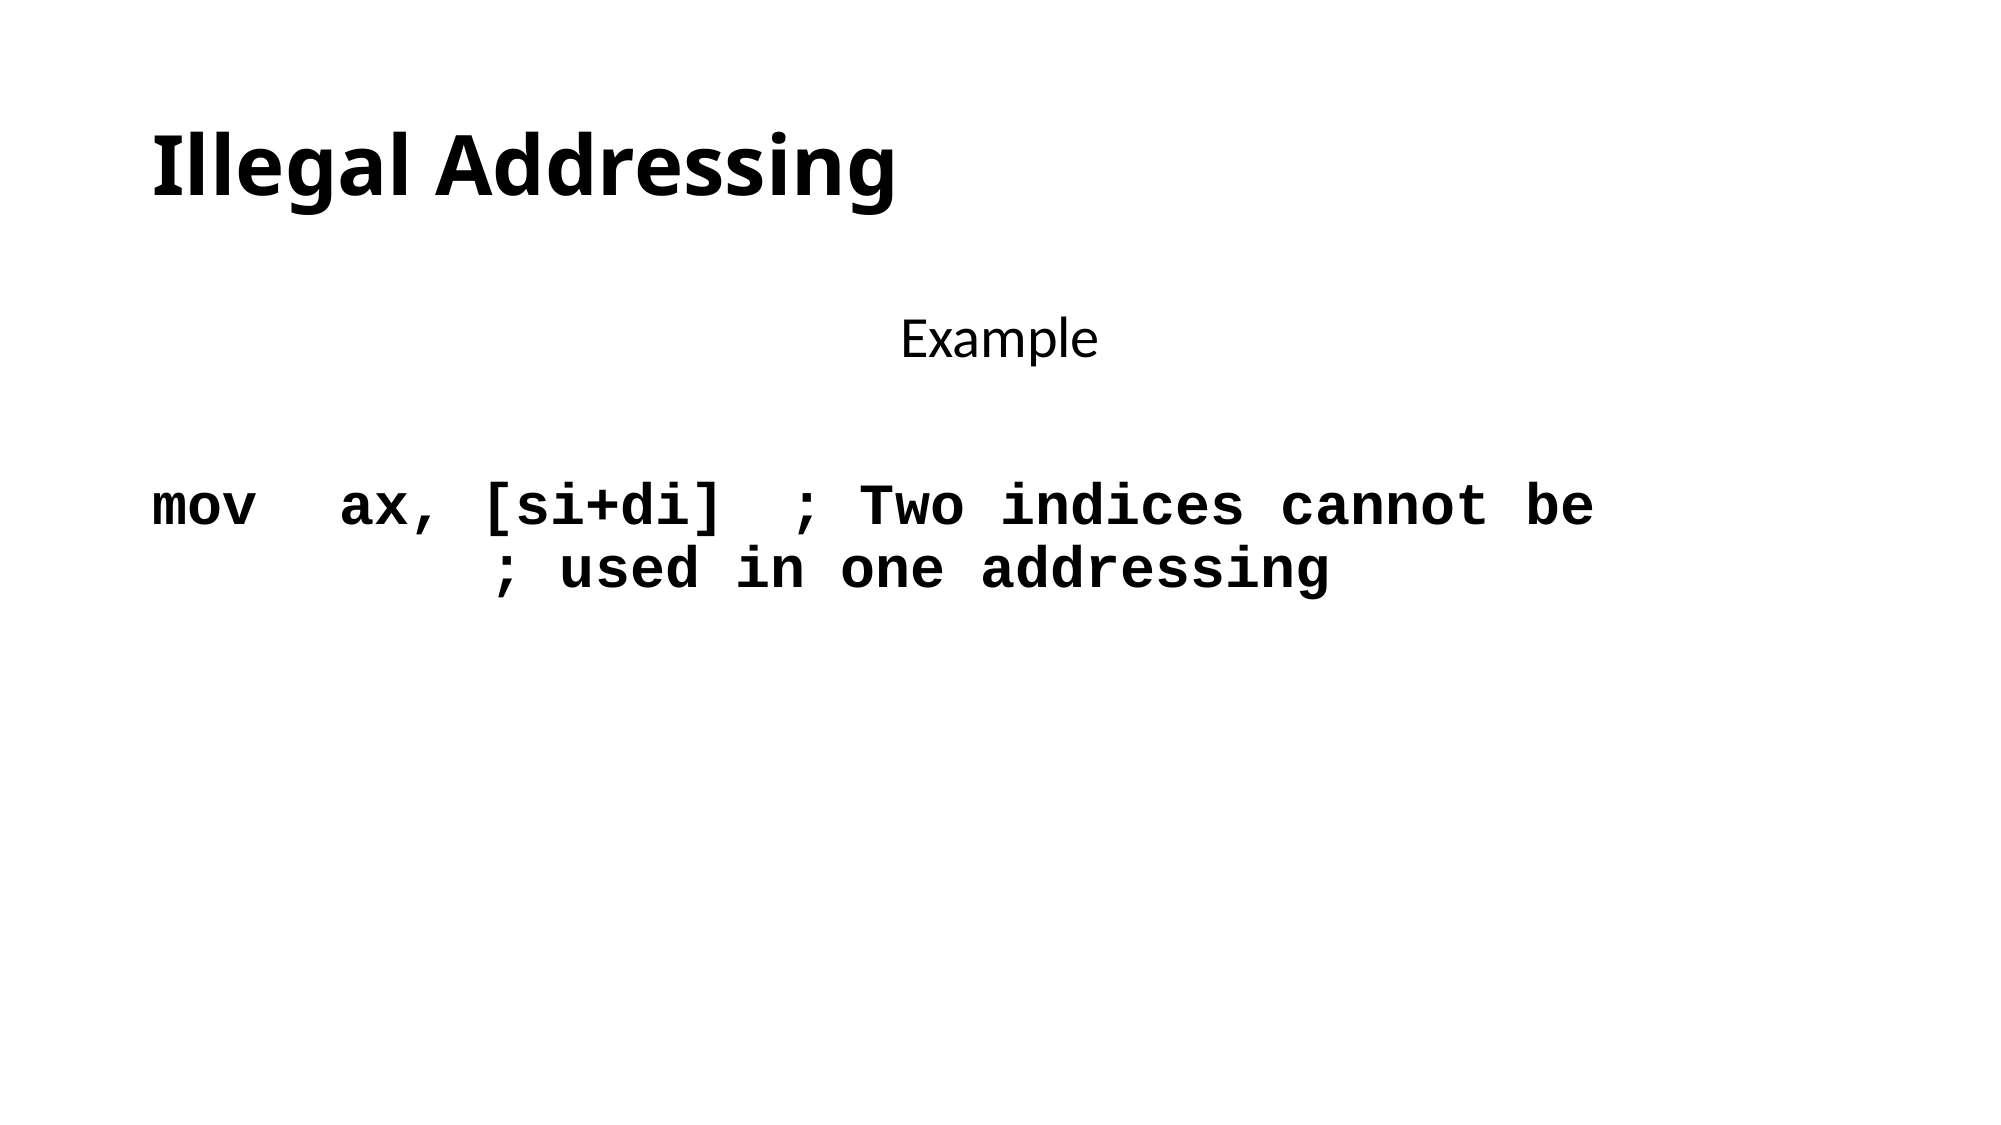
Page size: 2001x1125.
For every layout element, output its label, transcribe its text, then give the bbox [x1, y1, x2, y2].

title Illegal Addressing [137, 59, 1863, 278]
list Example mov ax, [si+di] ; Two indices cannot be ; used in one addressing [137, 299, 1863, 1014]
